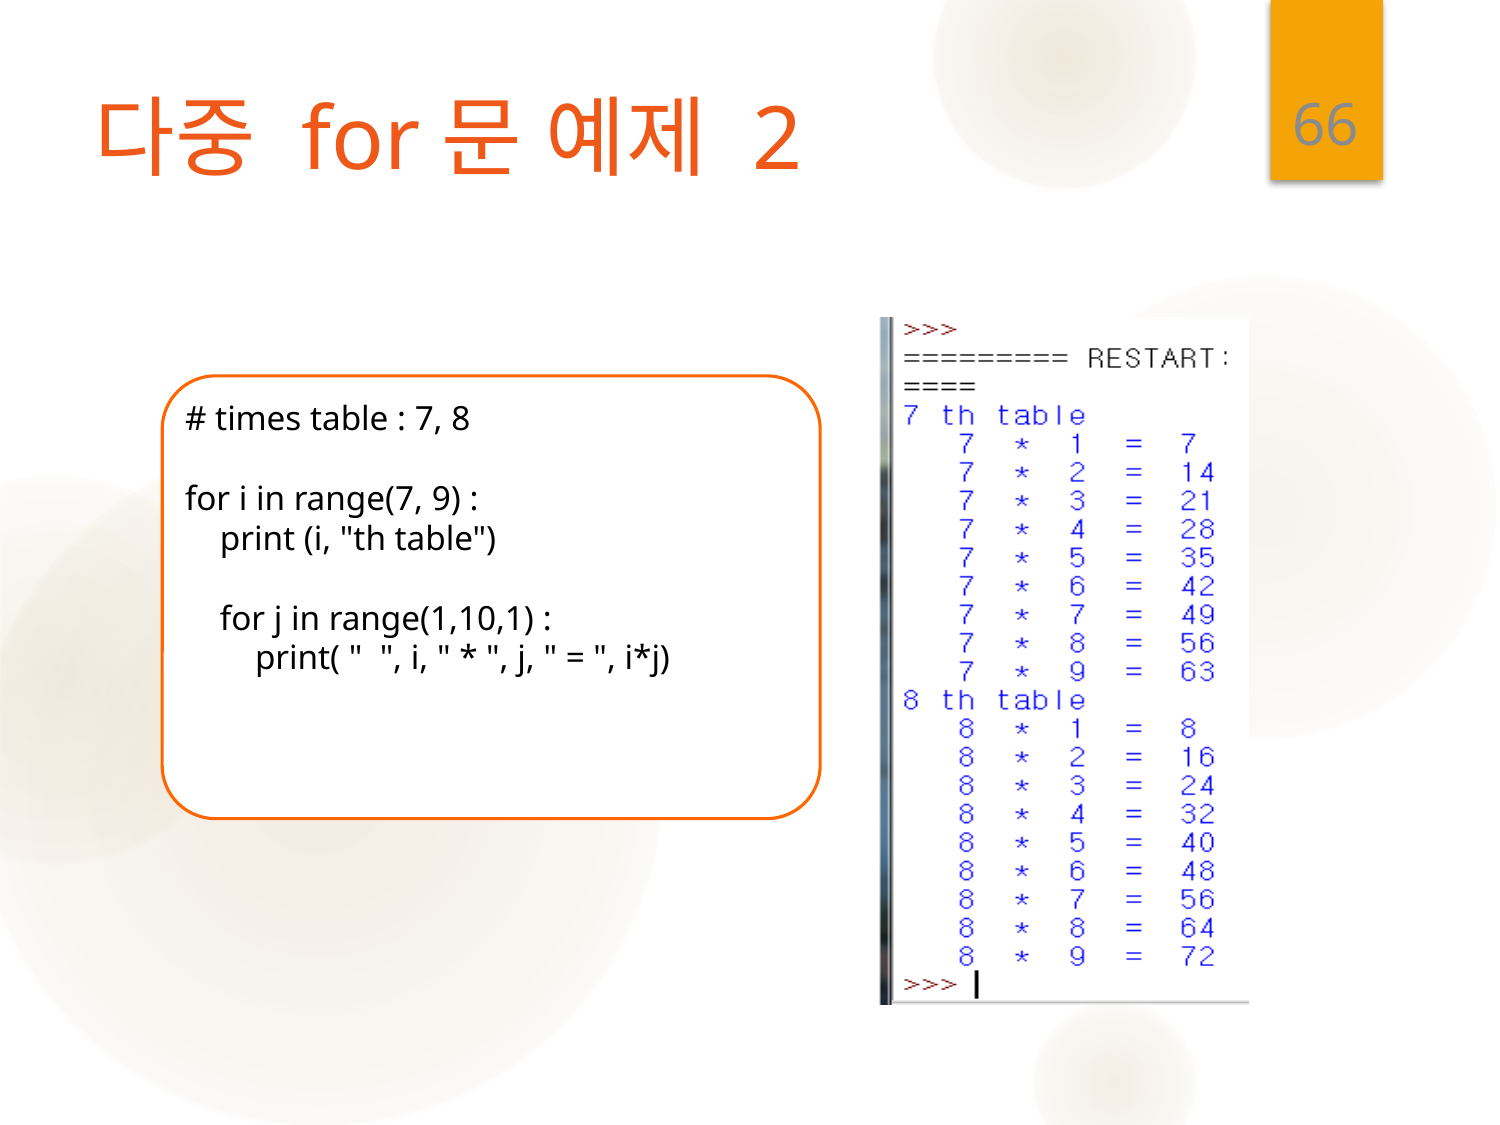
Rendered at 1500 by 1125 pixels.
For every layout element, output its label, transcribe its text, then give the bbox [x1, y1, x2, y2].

picture [879, 317, 1249, 1005]
slide_number 66 [1273, 48, 1378, 175]
text_box # times table : 7, 8 for i in range(7, 9) : print (i, "th table") for j in range(1,10,1) : print( " ", i, " * ", j, " = ", i*j) [170, 389, 785, 684]
text_box [162, 375, 821, 819]
title 다중 for문 예제 2 [79, 74, 1237, 304]
